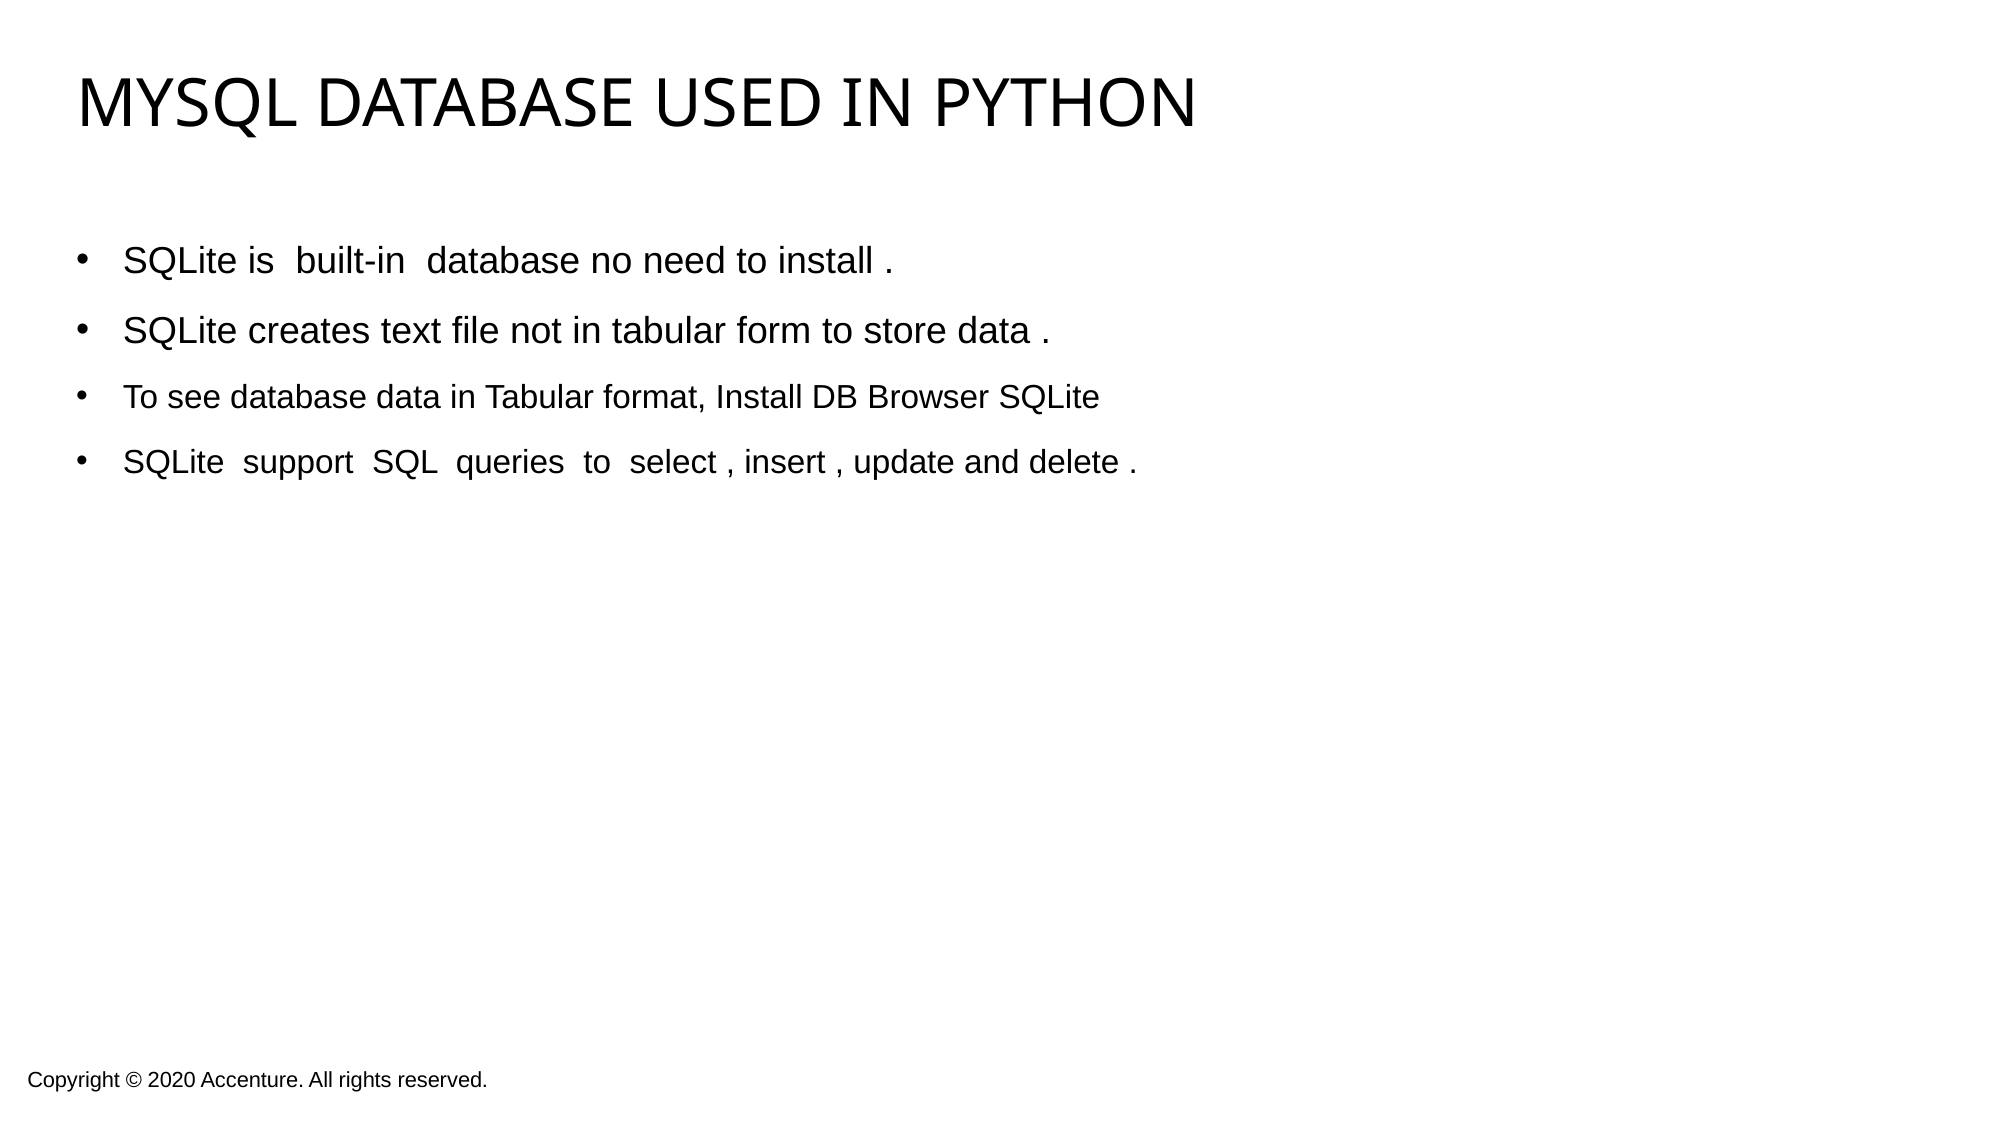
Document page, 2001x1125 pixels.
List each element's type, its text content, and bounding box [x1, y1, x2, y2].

list SQLite is built-in database no need to install . SQLite creates text file not in tabular form to store data . To see database data in Tabular format, Install DB Browser SQLite SQLite support SQL queries to select , insert , update and delete . [61, 228, 1938, 1060]
title mysql Database used in Python [62, 62, 1938, 150]
